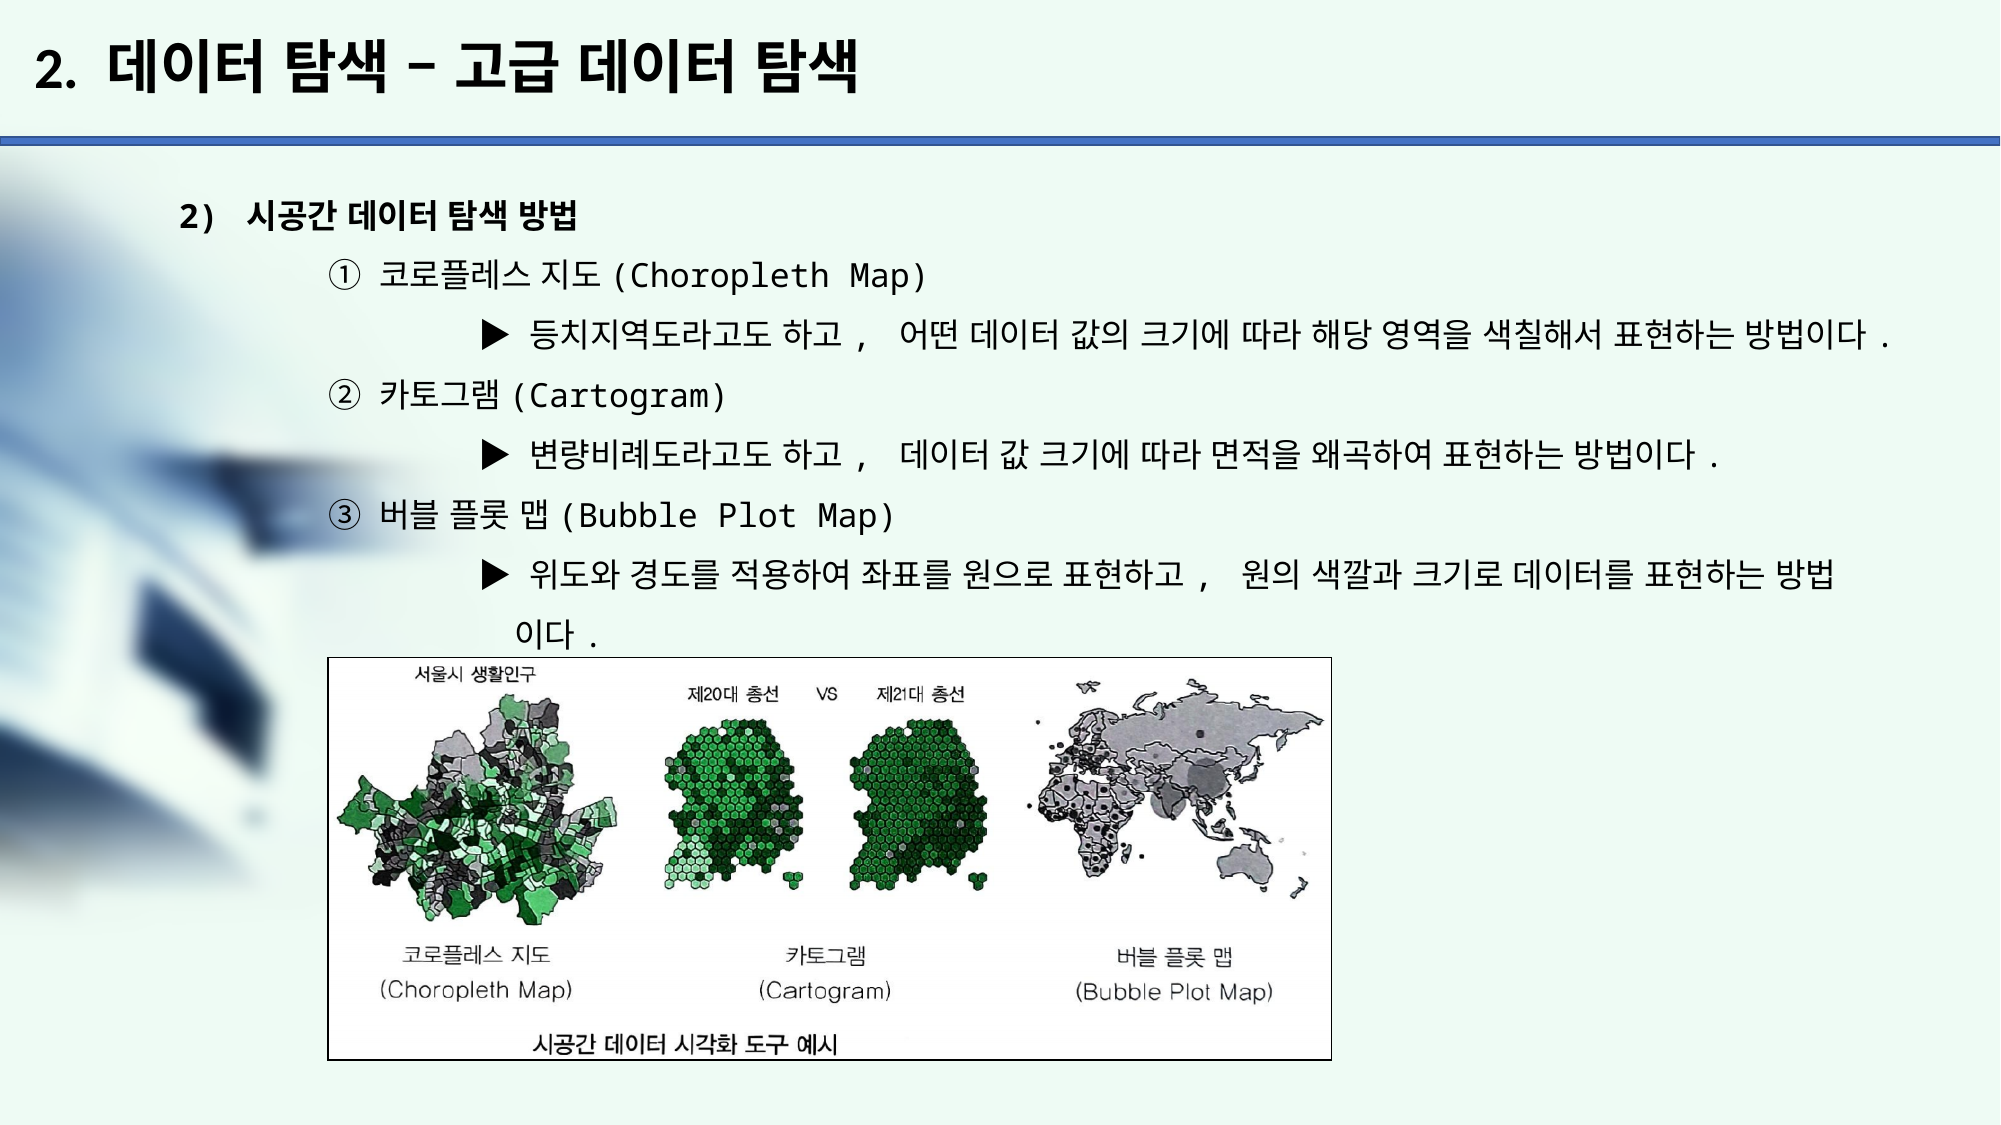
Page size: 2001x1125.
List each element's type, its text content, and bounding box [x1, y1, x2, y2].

text_box 2) 시공간 데이터 탐색 방법 ① 코로플레스 지도(Choropleth Map) ▶ 등치지역도라고도 하고, 어떤 데이터 값의 크기에 따라 해당 영역을 색칠해서 표현하는 방법이다. ② 카토그램(Cartogram) ▶ 변량비례도라고도 하고, 데이터 값 크기에 따라 면적을 왜곡하여 표현하는 방법이다. ③ 버블 플롯 맵(Bubble Plot Map) ▶ 위도와 경도를 적용하여 좌표를 원으로 표현하고, 원의 색깔과 크기로 데이터를 표현하는 방법 이다. [163, 167, 1922, 662]
picture [0, 146, 2000, 1125]
picture [0, 0, 2000, 136]
title 2. 데이터 탐색 – 고급 데이터 탐색 [19, 14, 1745, 126]
